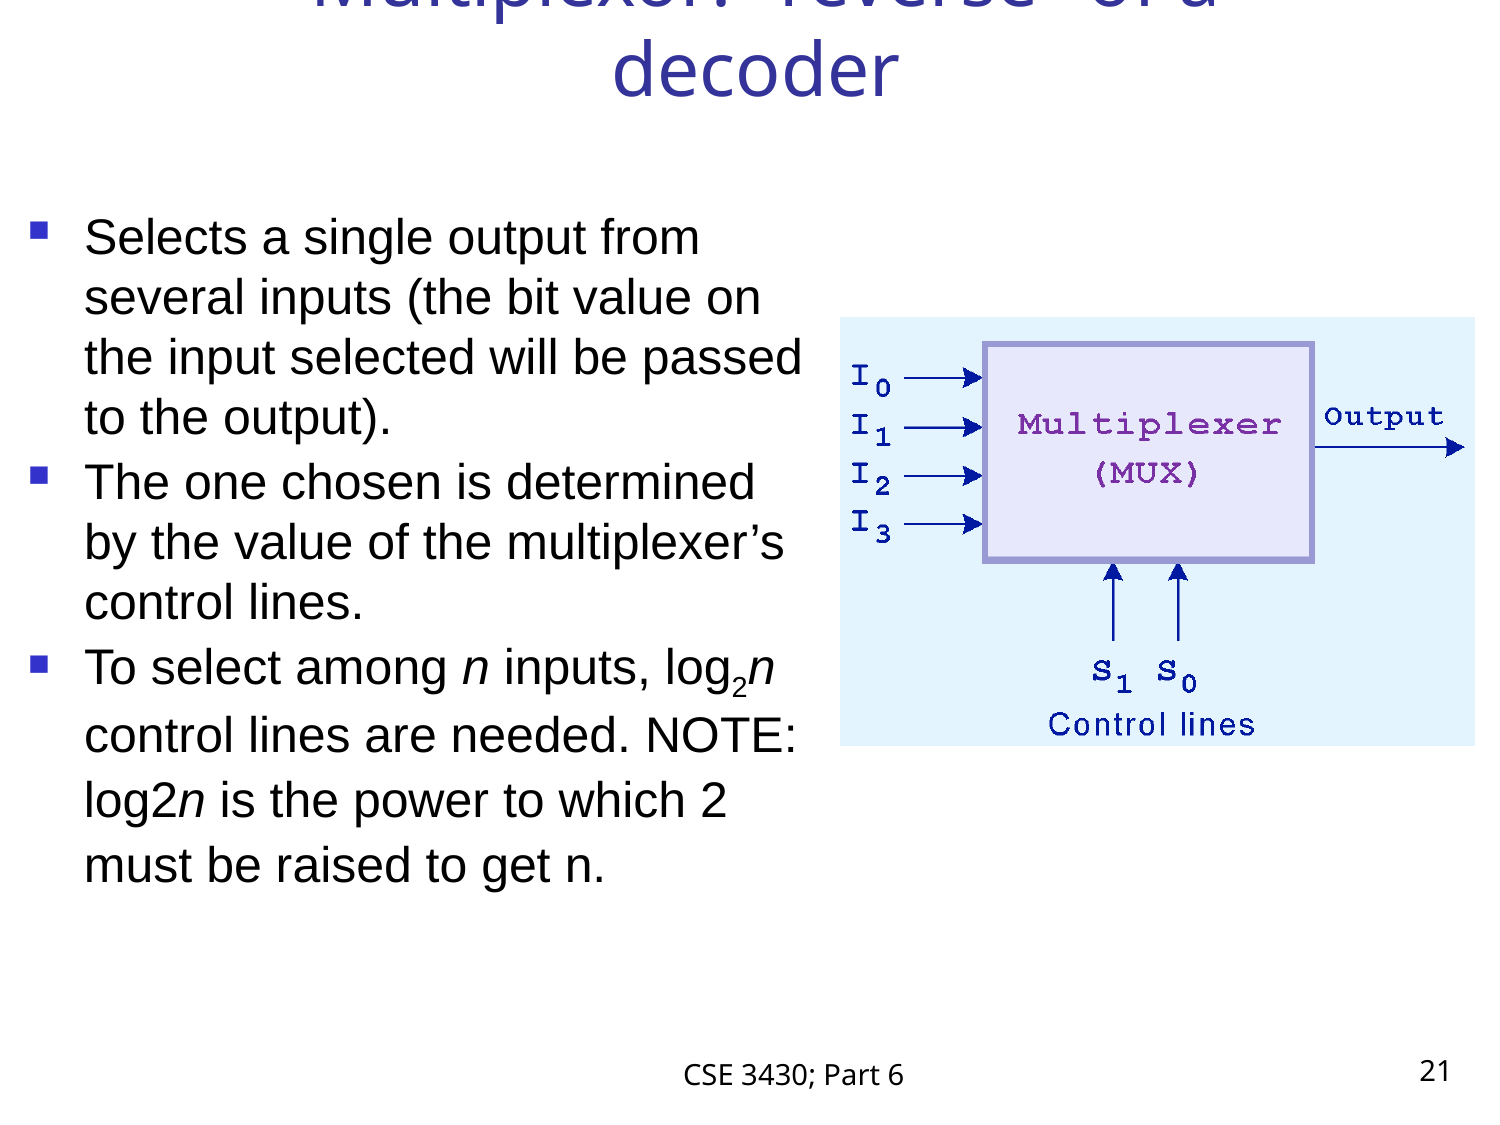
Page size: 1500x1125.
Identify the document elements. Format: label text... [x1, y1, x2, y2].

title Multiplexor: "reverse" of a decoder [132, 0, 1400, 120]
list Selects a single output from several inputs (the bit value on the input selected will be passed to the output). The one chosen is determined by the value of the multiplexer’s control lines. To select among n inputs, log2n control lines are needed. NOTE: log2n is the power to which 2 must be raised to get n. [12, 197, 820, 954]
footer CSE 3430; Part 6 [371, 1022, 1217, 1100]
slide_number 21 [1217, 1023, 1468, 1100]
picture [839, 317, 1475, 746]
